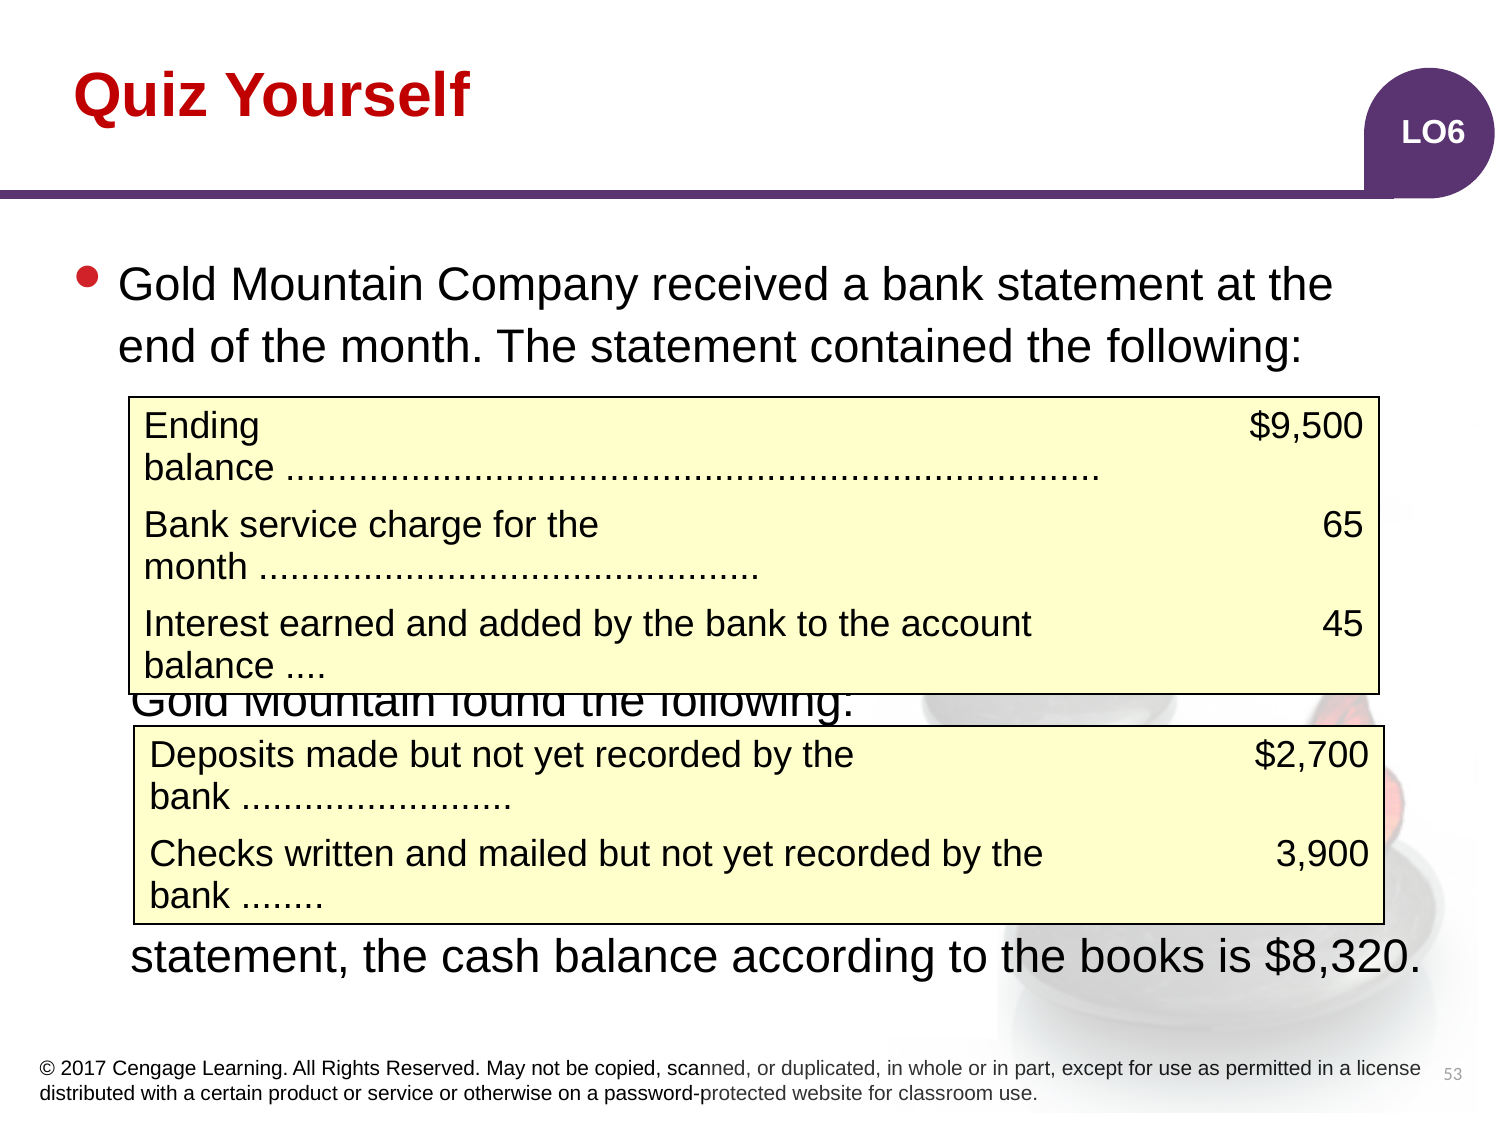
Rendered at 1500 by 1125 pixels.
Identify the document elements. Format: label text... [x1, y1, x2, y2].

table_cell Checks written and mailed but not yet recorded by the bank ........ [135, 825, 1240, 923]
table_header $9,500 [1234, 398, 1378, 496]
table_cell Bank service charge for the month ................................................ [130, 496, 1234, 595]
table_cell 45 [1234, 595, 1378, 693]
picture [793, 1064, 802, 1075]
picture [719, 1089, 729, 1100]
picture [969, 1064, 979, 1075]
picture [892, 1064, 901, 1075]
picture [764, 1089, 774, 1100]
picture [712, 1089, 718, 1100]
picture [936, 1089, 945, 1100]
picture [1074, 1064, 1083, 1075]
text_box LO6 [1386, 102, 1481, 158]
picture [852, 1089, 862, 1100]
picture [825, 1064, 834, 1075]
picture [831, 1089, 840, 1100]
picture [1021, 1089, 1031, 1100]
picture [730, 1087, 736, 1100]
picture [736, 1089, 746, 1100]
picture [1015, 1064, 1025, 1079]
table_cell 3,900 [1240, 825, 1383, 923]
slide_number 53 [1139, 1042, 1478, 1103]
picture [965, 1089, 975, 1100]
table_header $2,700 [1240, 727, 1383, 825]
table_cell Interest earned and added by the bank to the account balance .... [130, 595, 1234, 693]
picture [952, 1064, 962, 1075]
picture [1117, 1062, 1123, 1075]
picture [1011, 1089, 1020, 1100]
table_cell 65 [1234, 496, 1378, 595]
picture [712, 1064, 721, 1075]
picture [734, 1060, 743, 1075]
picture [748, 1089, 757, 1100]
list Gold Mountain Company received a bank statement at the end of the month. The statement contained the following: In comparing the bank statement to its own cash records, Gold Mountain found the following: Before making any adjustment suggested by the bank statement, the cash balance according to the books is $8,320. [58, 240, 1439, 1014]
table_header Deposits made but not yet recorded by the bank .......................... [135, 727, 1240, 825]
picture [769, 1064, 775, 1075]
picture [1135, 1064, 1139, 1075]
picture [782, 1060, 791, 1075]
picture [1106, 1064, 1116, 1079]
picture [868, 1085, 874, 1100]
picture [704, 1064, 709, 1075]
picture [757, 1087, 763, 1100]
picture [1038, 1062, 1050, 1075]
picture [776, 1085, 785, 1100]
picture [864, 1060, 873, 1075]
picture [886, 1089, 892, 1100]
picture [908, 1064, 923, 1075]
picture [805, 1064, 815, 1079]
picture [976, 1089, 991, 1100]
picture [875, 1089, 885, 1100]
picture [914, 1089, 934, 1100]
picture [819, 1085, 829, 1100]
picture [953, 1089, 963, 1100]
picture [1084, 1064, 1093, 1075]
picture [846, 1062, 852, 1075]
table_header Ending balance .............................................................................. [130, 398, 1234, 496]
picture [999, 1089, 1008, 1100]
picture [853, 1064, 863, 1075]
picture [1062, 1064, 1072, 1075]
picture [836, 1064, 847, 1075]
title Quiz Yourself [58, 40, 1365, 152]
picture [808, 1089, 818, 1100]
picture [946, 1089, 952, 1100]
picture [899, 1089, 908, 1100]
picture [845, 1087, 851, 1100]
picture [704, 1089, 711, 1100]
picture [792, 1089, 807, 1100]
picture [980, 1064, 986, 1075]
picture [936, 1064, 946, 1075]
picture [998, 1064, 1007, 1075]
picture [1128, 1060, 1134, 1075]
picture [1026, 1064, 1037, 1075]
picture [723, 1064, 733, 1075]
picture [924, 1060, 933, 1075]
picture [1095, 1064, 1105, 1075]
picture [758, 1064, 768, 1075]
